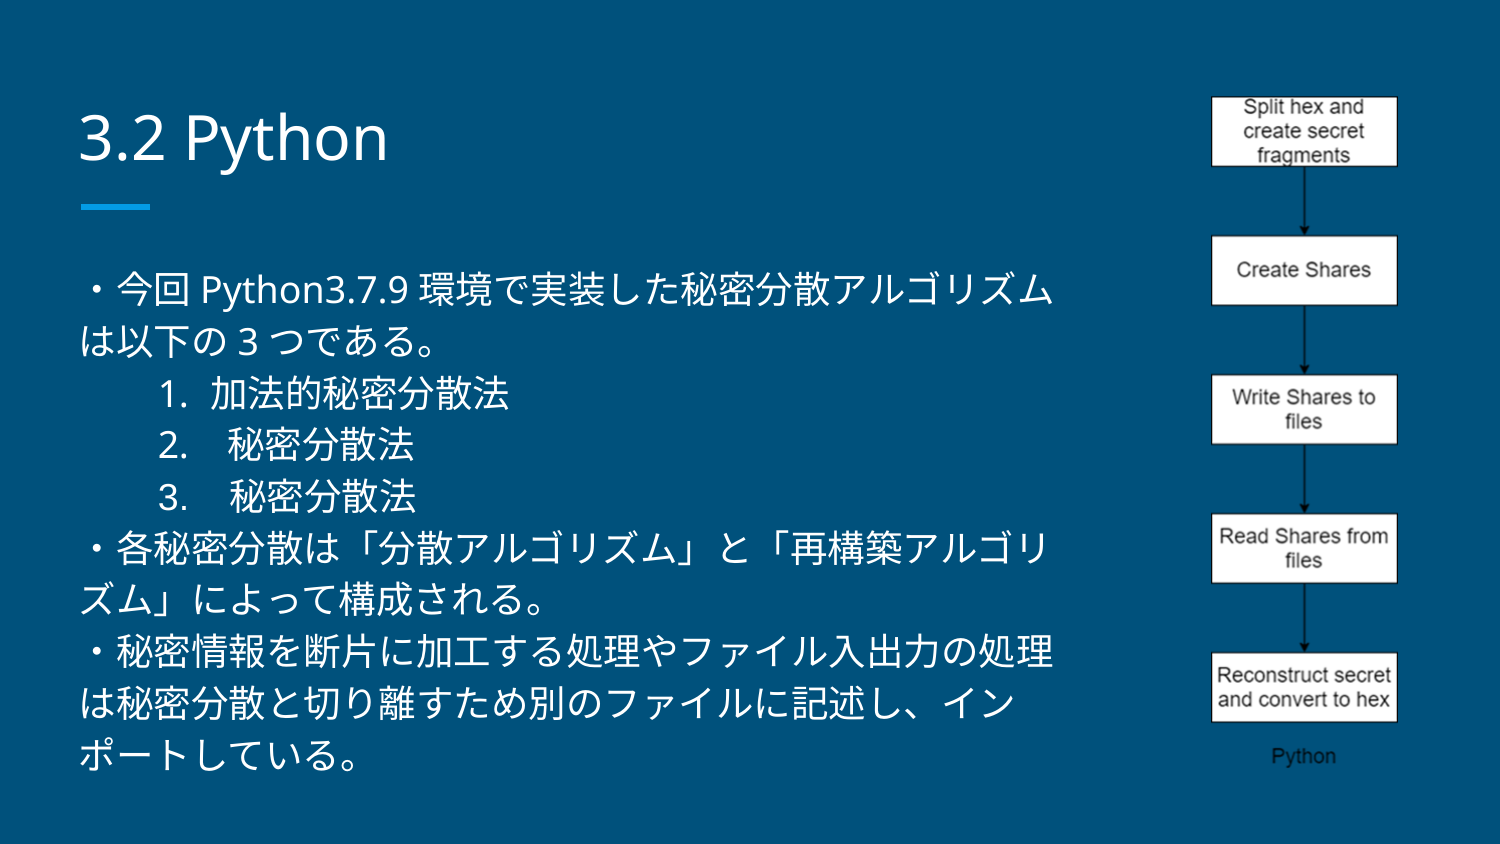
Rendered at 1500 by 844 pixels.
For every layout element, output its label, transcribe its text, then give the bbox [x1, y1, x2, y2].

picture [1212, 233, 1397, 305]
picture [1212, 653, 1397, 722]
picture [1212, 374, 1397, 444]
title 3.2 Python [63, 75, 1437, 188]
picture [1212, 97, 1397, 167]
picture [1212, 513, 1397, 584]
